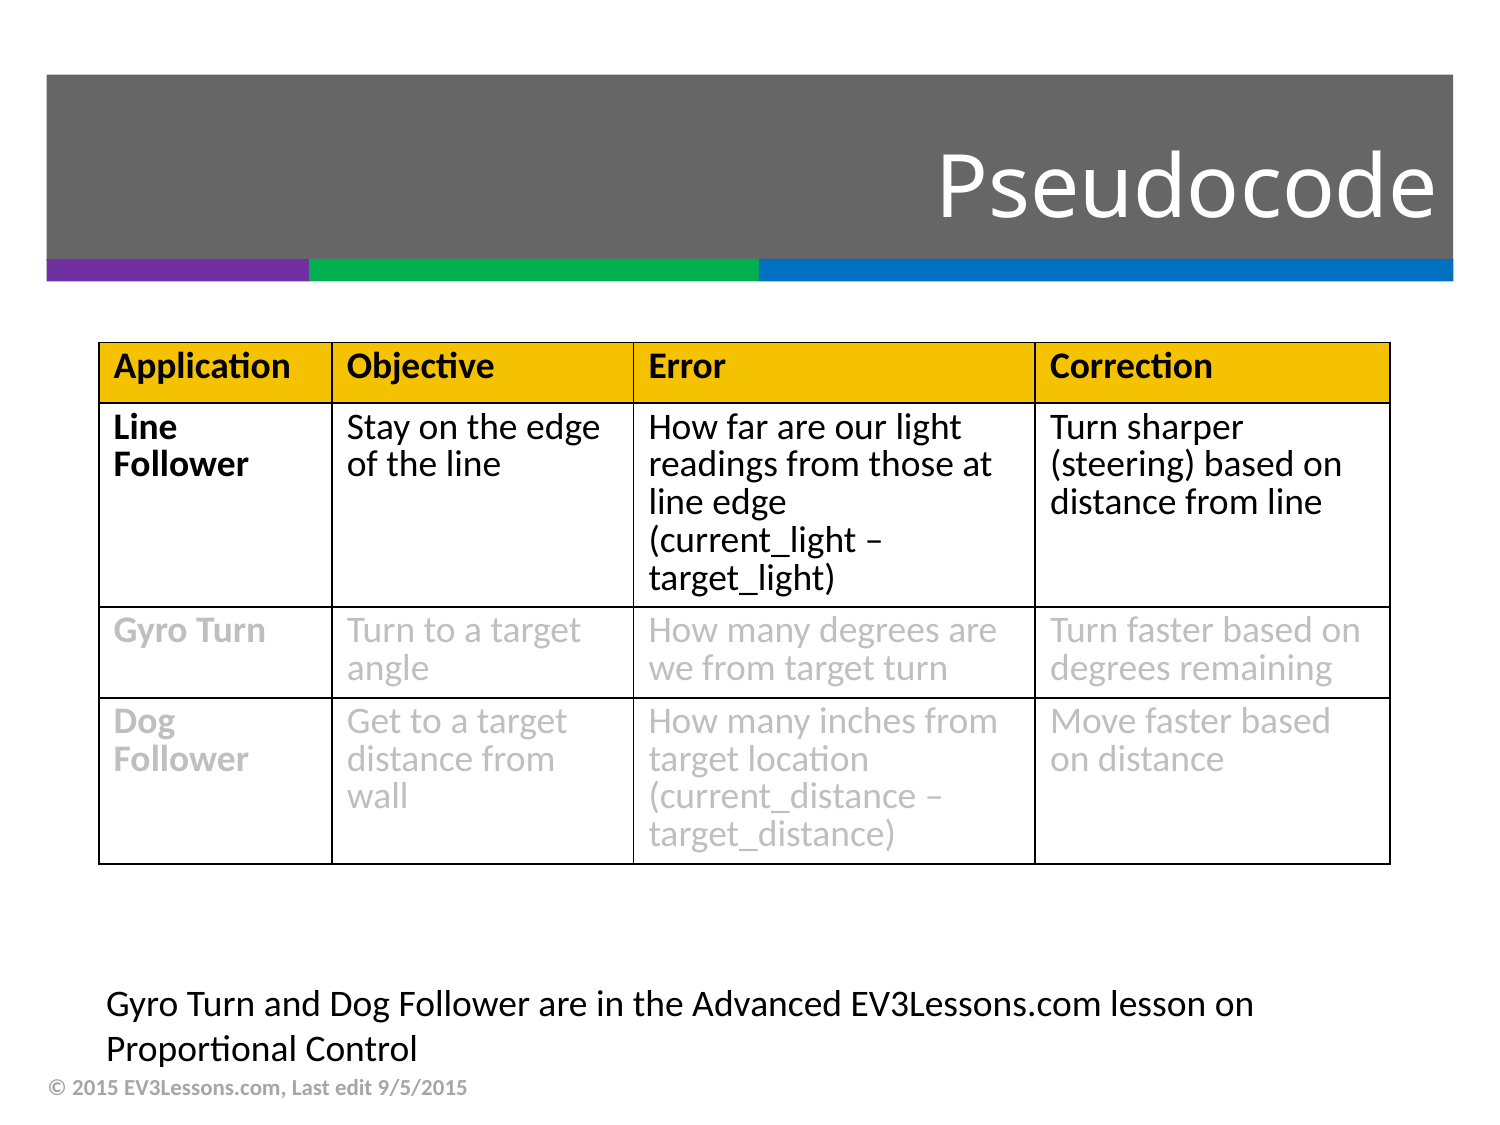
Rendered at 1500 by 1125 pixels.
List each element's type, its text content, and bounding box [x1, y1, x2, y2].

title Pseudocode [46, 103, 1454, 263]
table_cell Turn to a target angle [333, 608, 633, 697]
table_cell How many inches from target location (current_distance – target_distance) [634, 699, 1034, 863]
table_cell Turn faster based on degrees remaining [1036, 608, 1389, 697]
table_cell Get to a target distance from wall [333, 699, 633, 863]
table_cell How many degrees are we from target turn [634, 608, 1034, 697]
table_header Application [100, 343, 331, 402]
text_box Gyro Turn and Dog Follower are in the Advanced EV3Lessons.com lesson on Proportional Control [91, 972, 1394, 1077]
table_cell Stay on the edge of the line [333, 404, 633, 606]
table_header Error [634, 343, 1034, 402]
table_cell Line Follower [100, 404, 331, 606]
table_header Objective [333, 343, 633, 402]
table_cell Dog Follower [100, 699, 331, 863]
footer © 2015 EV3Lessons.com, Last edit 9/5/2015 [32, 1055, 1038, 1116]
table_cell Move faster based on distance [1036, 699, 1389, 863]
table_cell Gyro Turn [100, 608, 331, 697]
table_cell Turn sharper (steering) based on distance from line [1036, 404, 1389, 606]
table_header Correction [1036, 343, 1389, 402]
table_cell How far are our light readings from those at line edge (current_light – target_light) [634, 404, 1034, 606]
